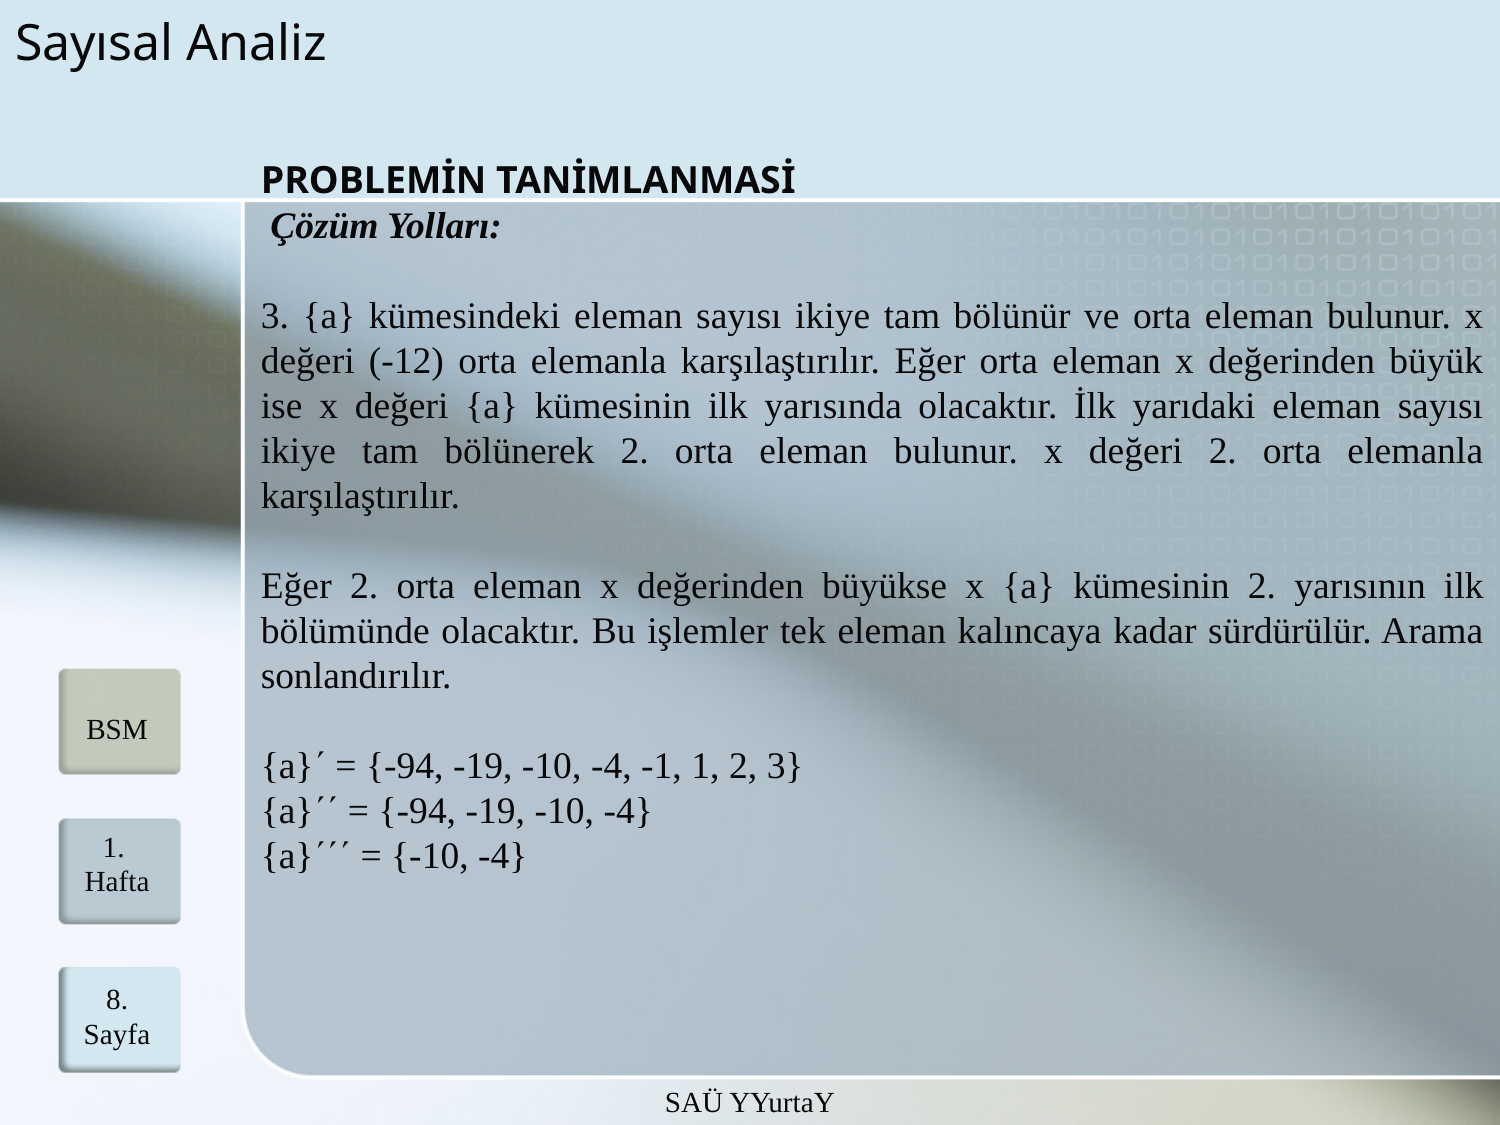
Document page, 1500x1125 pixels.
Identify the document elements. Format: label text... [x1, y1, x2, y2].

slide_number 8. Sayfa [58, 972, 176, 1067]
footer SAÜ YYurtaY [515, 1075, 991, 1125]
picture [0, 0, 1500, 1125]
slide_number 1. Hafta [58, 820, 176, 927]
text_box Problemin tanimlanmasi Çözüm Yolları: 3. {a} kümesindeki eleman sayısı ikiye tam bölünür ve orta eleman bulunur. x değeri (-12) orta elemanla karşılaştırılır. Eğer orta eleman x değerinden büyük ise x değeri {a} kümesinin ilk yarısında olacaktır. İlk yarıdaki eleman sayısı ikiye tam bölünerek 2. orta eleman bulunur. x değeri 2. orta elemanla karşılaştırılır. Eğer 2. orta eleman x değerinden büyükse x {a} kümesinin 2. yarısının ilk bölümünde olacaktır. Bu işlemler tek eleman kalıncaya kadar sürdürülür. Arama sonlandırılır. {a} = {-94, -19, -10, -4, -1, 1, 2, 3} {a} = {-94, -19, -10, -4} {a} = {-10, -4} [246, 148, 1500, 1075]
picture [991, 1075, 1500, 1125]
text_box BSM [58, 703, 176, 774]
title Sayısal Analiz [0, 0, 1212, 81]
